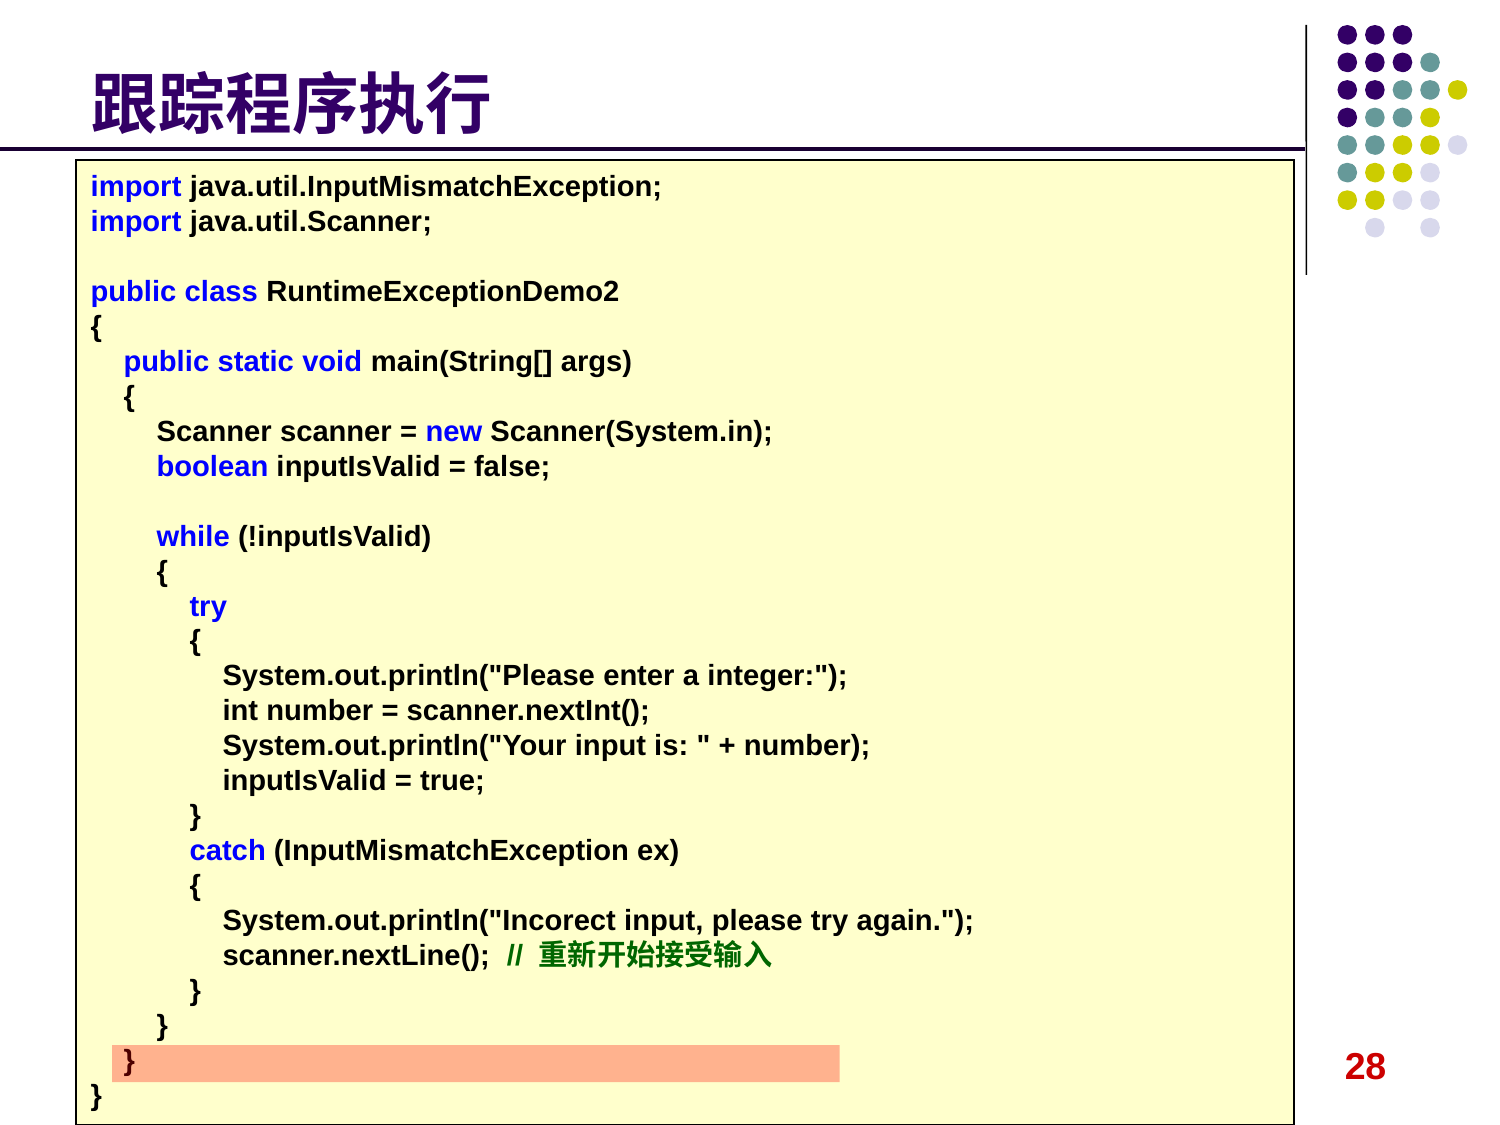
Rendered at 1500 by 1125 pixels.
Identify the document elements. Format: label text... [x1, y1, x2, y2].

title 跟踪程序执行 [76, 31, 1315, 149]
text_box [112, 1045, 840, 1083]
text_box import java.util.InputMismatchException; import java.util.Scanner; public class RuntimeExceptionDemo2 { public static void main(String[] args) { Scanner scanner = new Scanner(System.in); boolean inputIsValid = false; while (!inputIsValid) { try { System.out.println("Please enter a integer:"); int number = scanner.nextInt(); System.out.println("Your input is: " + number); inputIsValid = true; } catch (InputMismatchException ex) { System.out.println("Incorect input, please try again."); scanner.nextLine(); // 重新开始接受输入 } } } } [75, 159, 1295, 1125]
